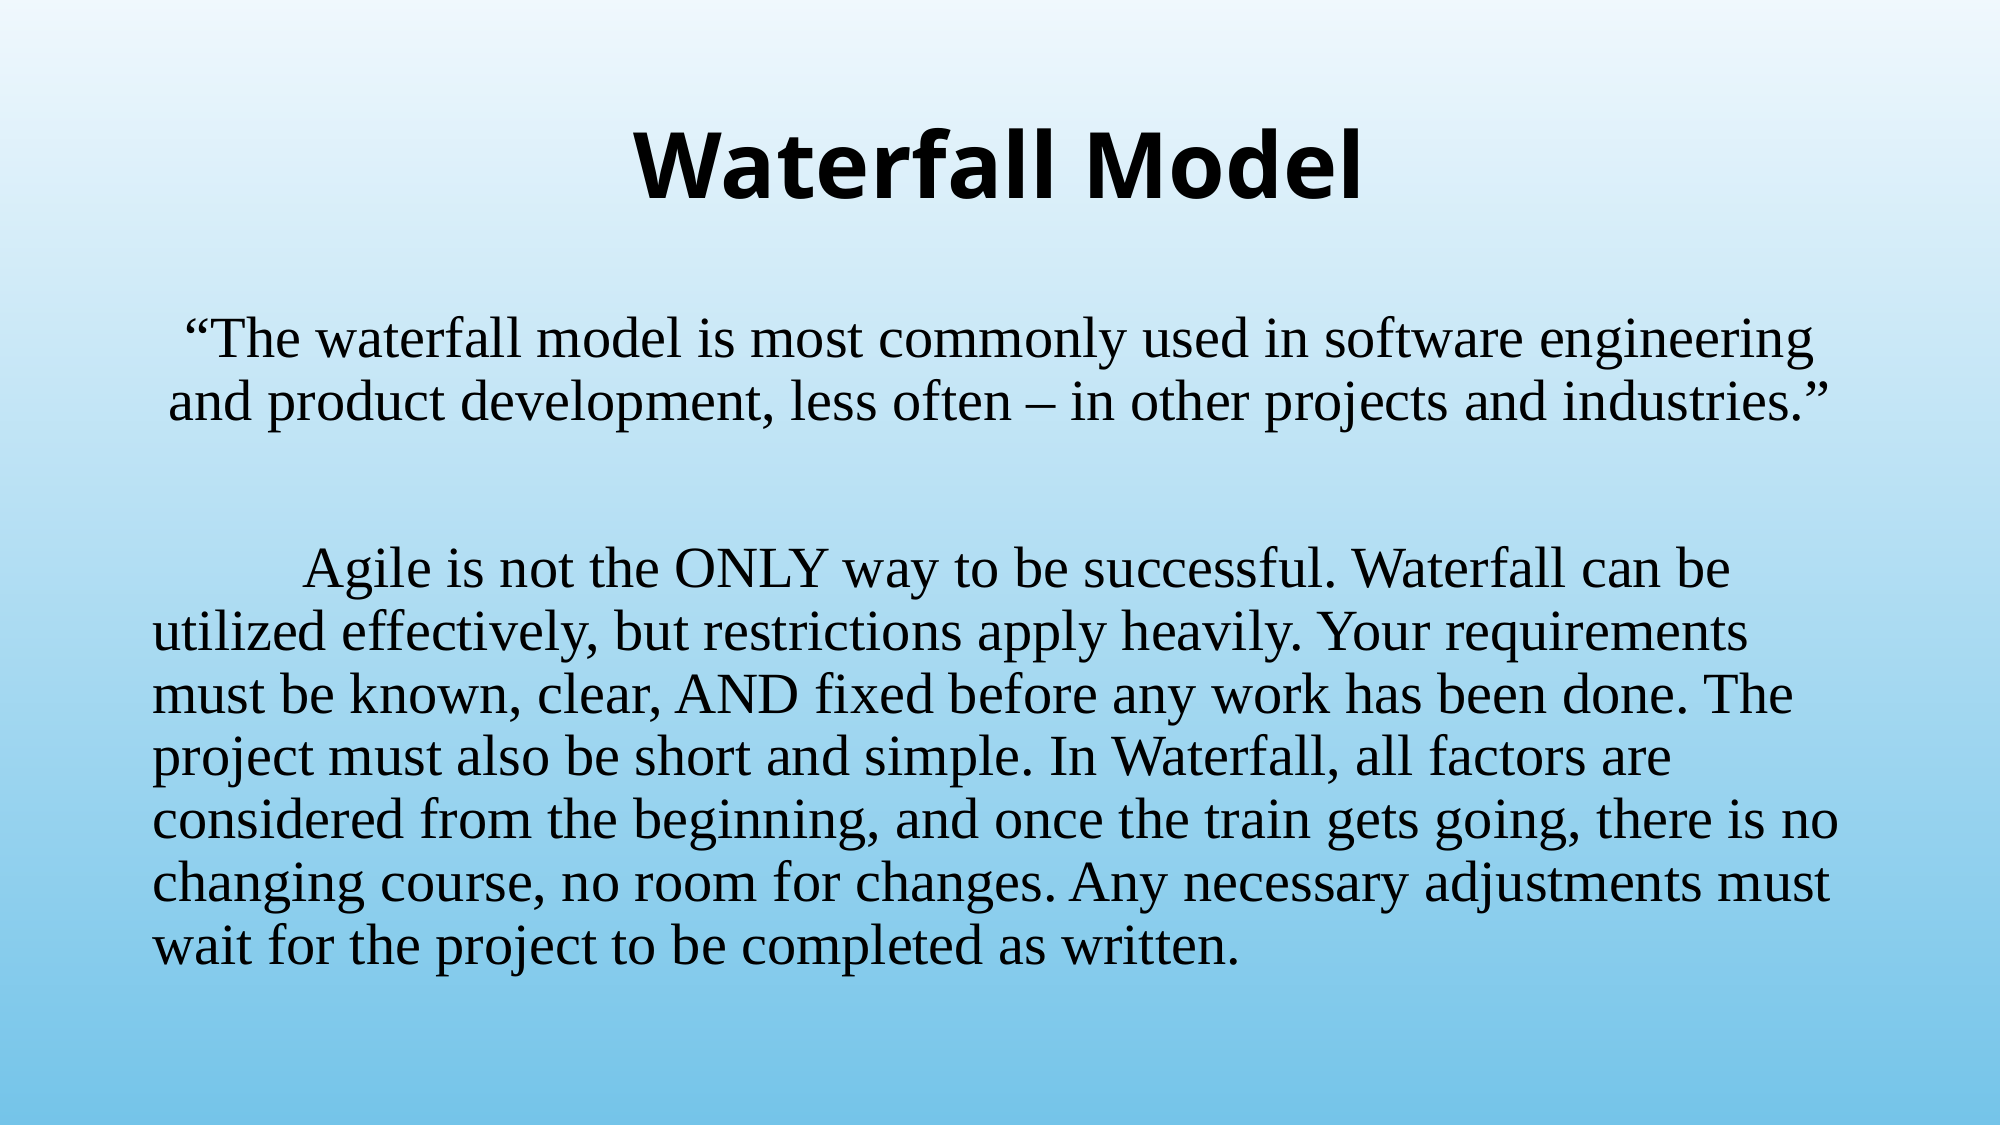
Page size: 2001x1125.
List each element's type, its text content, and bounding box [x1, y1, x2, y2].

title Waterfall Model [137, 59, 1863, 278]
list “The waterfall model is most commonly used in software engineering and product development, less often – in other projects and industries.” Agile is not the ONLY way to be successful. Waterfall can be utilized effectively, but restrictions apply heavily. Your requirements must be known, clear, AND fixed before any work has been done. The project must also be short and simple. In Waterfall, all factors are considered from the beginning, and once the train gets going, there is no changing course, no room for changes. Any necessary adjustments must wait for the project to be completed as written. [137, 299, 1863, 1014]
